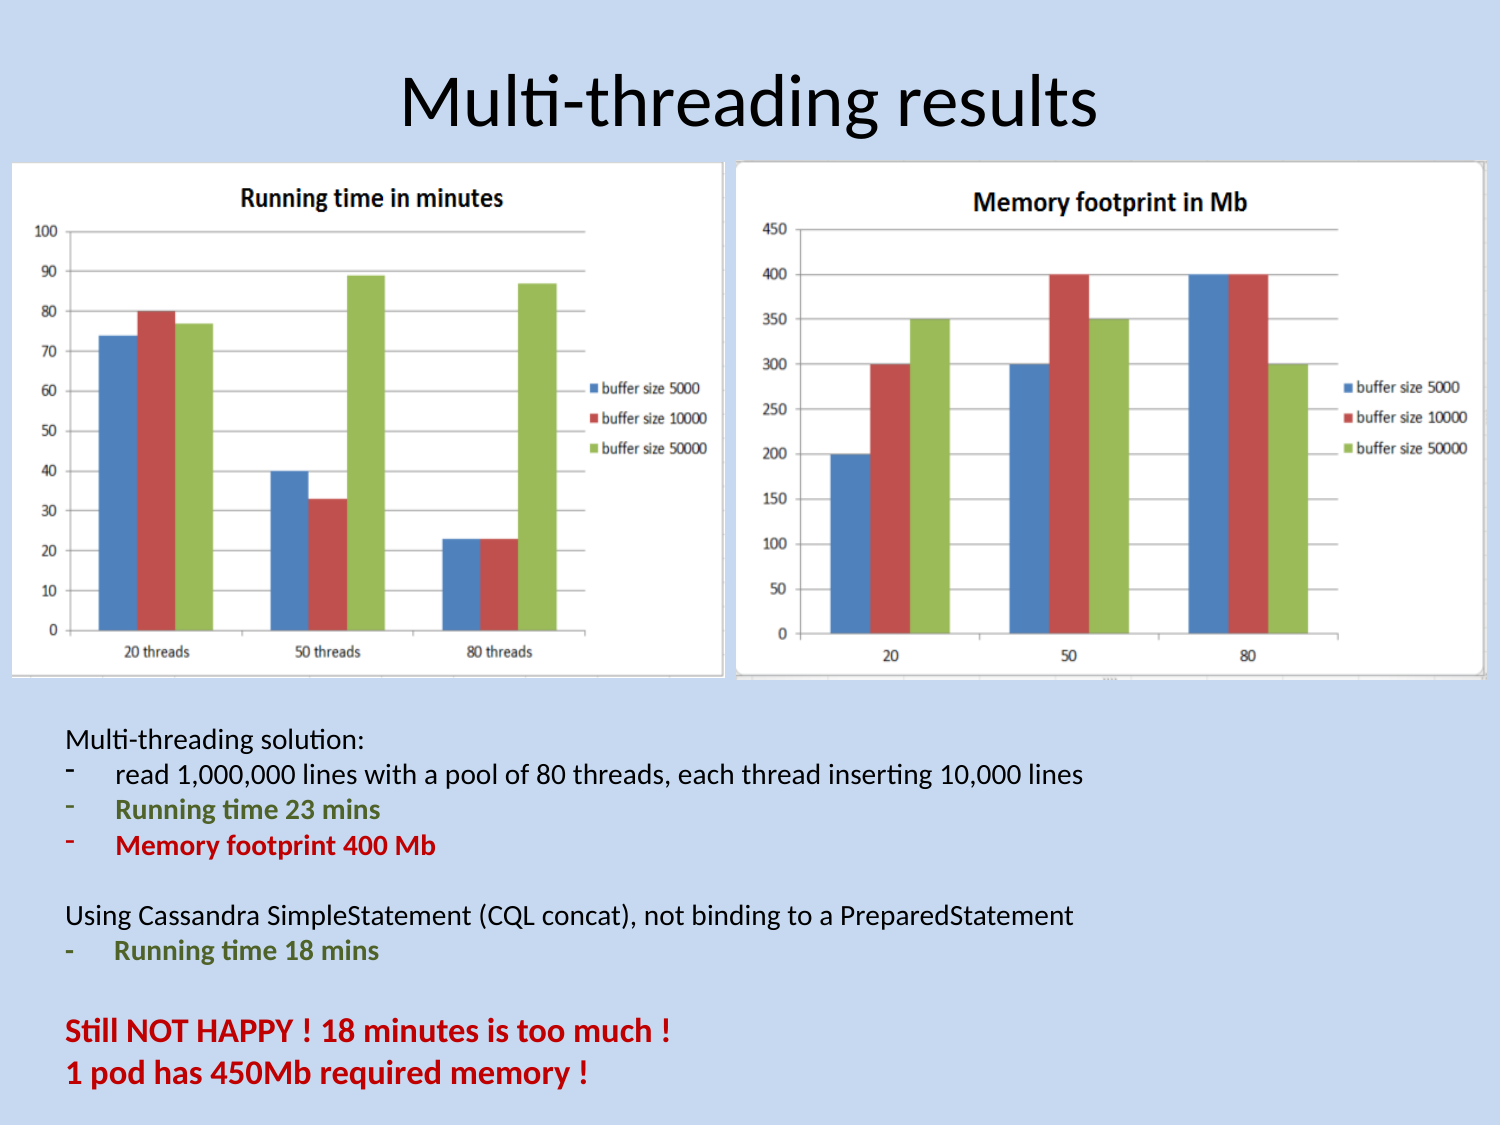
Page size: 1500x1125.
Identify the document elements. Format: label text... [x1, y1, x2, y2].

picture [12, 162, 726, 678]
title Multi-threading results [75, 37, 1425, 155]
picture [736, 160, 1487, 680]
text_box Multi-threading solution: read 1,000,000 lines with a pool of 80 threads, each thread inserting 10,000 lines Running time 23 mins Memory footprint 400 Mb Using Cassandra SimpleStatement (CQL concat), not binding to a PreparedStatement - Running time 18 mins Still NOT HAPPY ! 18 minutes is too much ! 1 pod has 450Mb required memory ! [50, 712, 1425, 1100]
